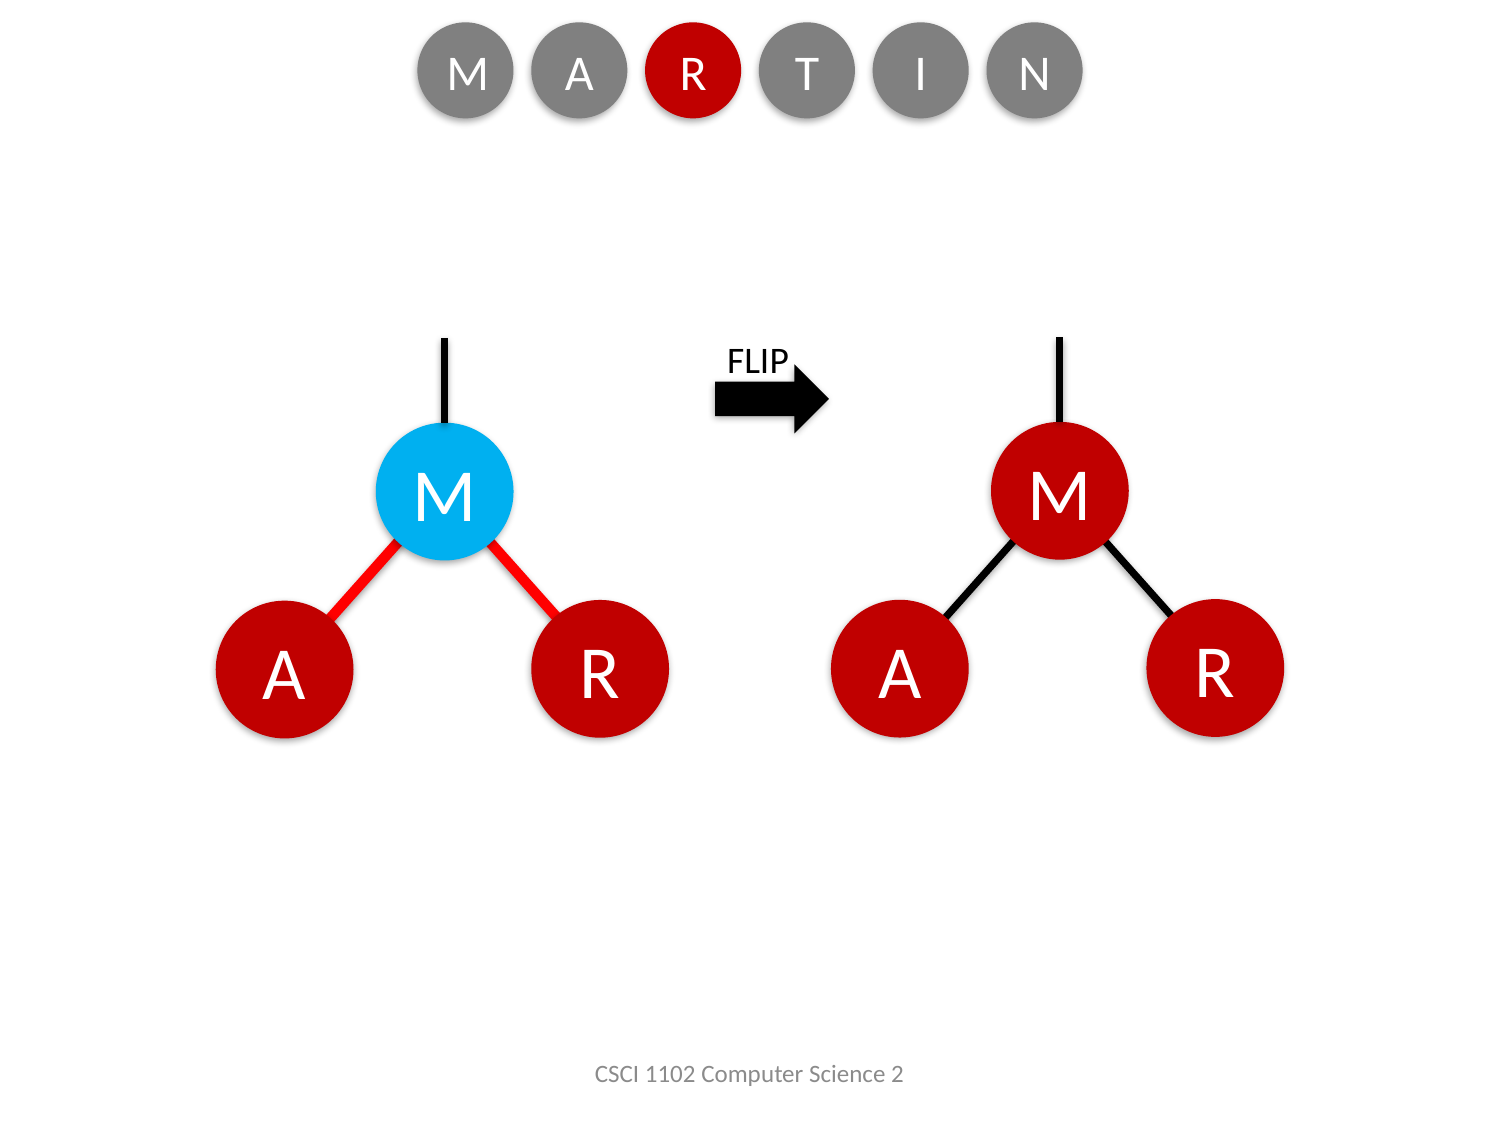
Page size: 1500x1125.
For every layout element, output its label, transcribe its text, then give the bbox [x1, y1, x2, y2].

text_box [1053, 483, 1213, 662]
footer CSCI 1102 Computer Science 2 [512, 1042, 988, 1103]
text_box A [214, 600, 354, 740]
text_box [417, 22, 1083, 119]
text_box R [530, 599, 670, 739]
text_box R [1145, 598, 1285, 738]
text_box [714, 372, 830, 434]
text_box M [990, 421, 1129, 489]
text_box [284, 491, 443, 670]
text_box M [375, 422, 514, 490]
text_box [438, 484, 598, 663]
text_box FLIP [712, 329, 804, 389]
text_box A [830, 599, 969, 739]
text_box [899, 491, 1059, 669]
